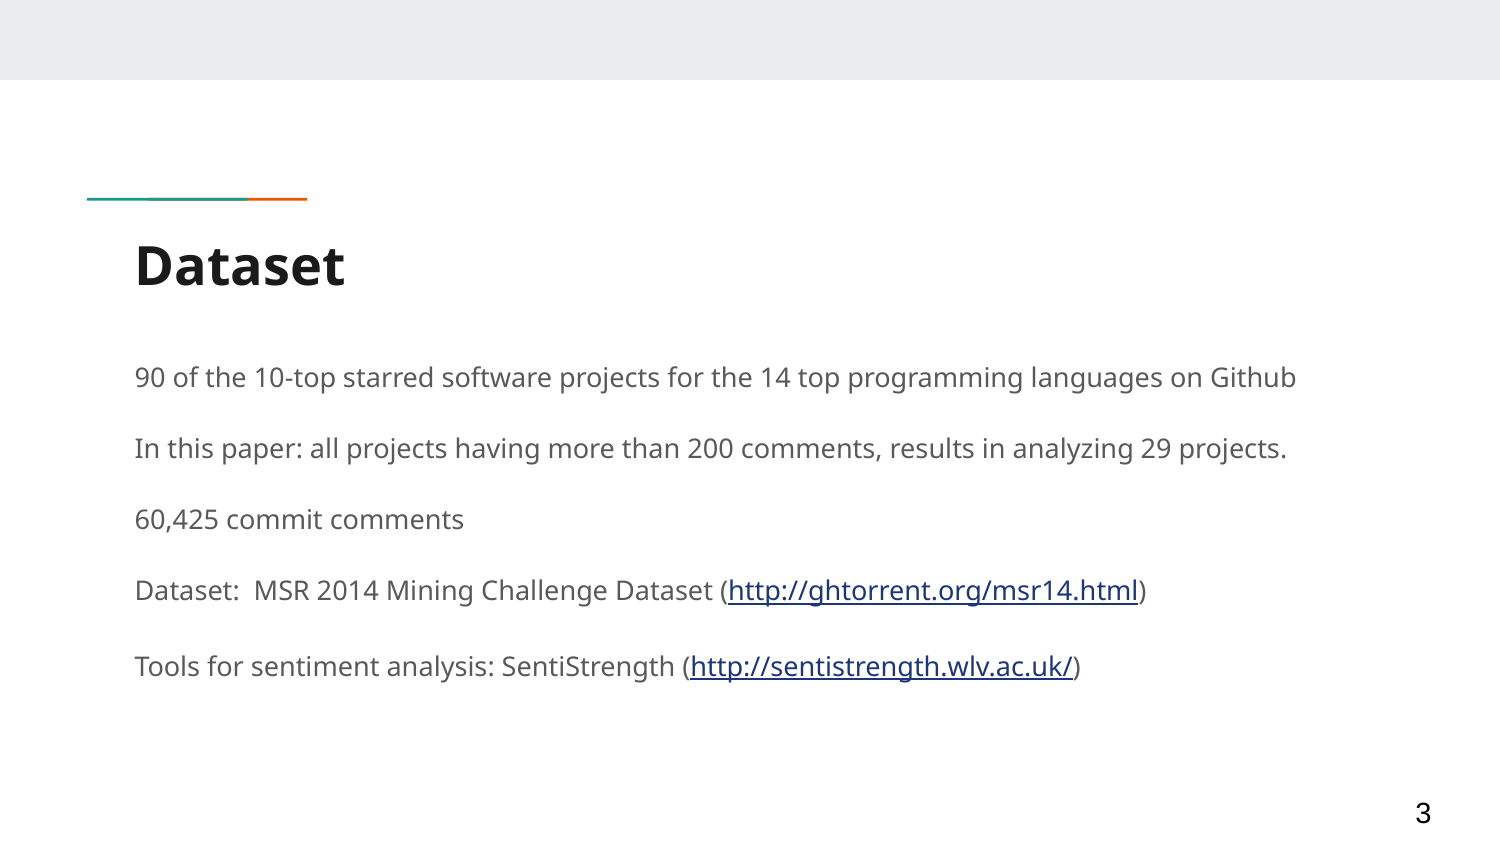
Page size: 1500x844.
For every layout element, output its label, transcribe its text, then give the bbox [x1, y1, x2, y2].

title Dataset [119, 216, 1381, 305]
list 90 of the 10-top starred software projects for the 14 top programming languages on Github In this paper: all projects having more than 200 comments, results in analyzing 29 projects. 60,425 commit comments Dataset: MSR 2014 Mining Challenge Dataset (http://ghtorrent.org/msr14.html) Tools for sentiment analysis: SentiStrength (http://sentistrength.wlv.ac.uk/) [119, 341, 1381, 712]
slide_number ‹#› [1400, 779, 1491, 844]
